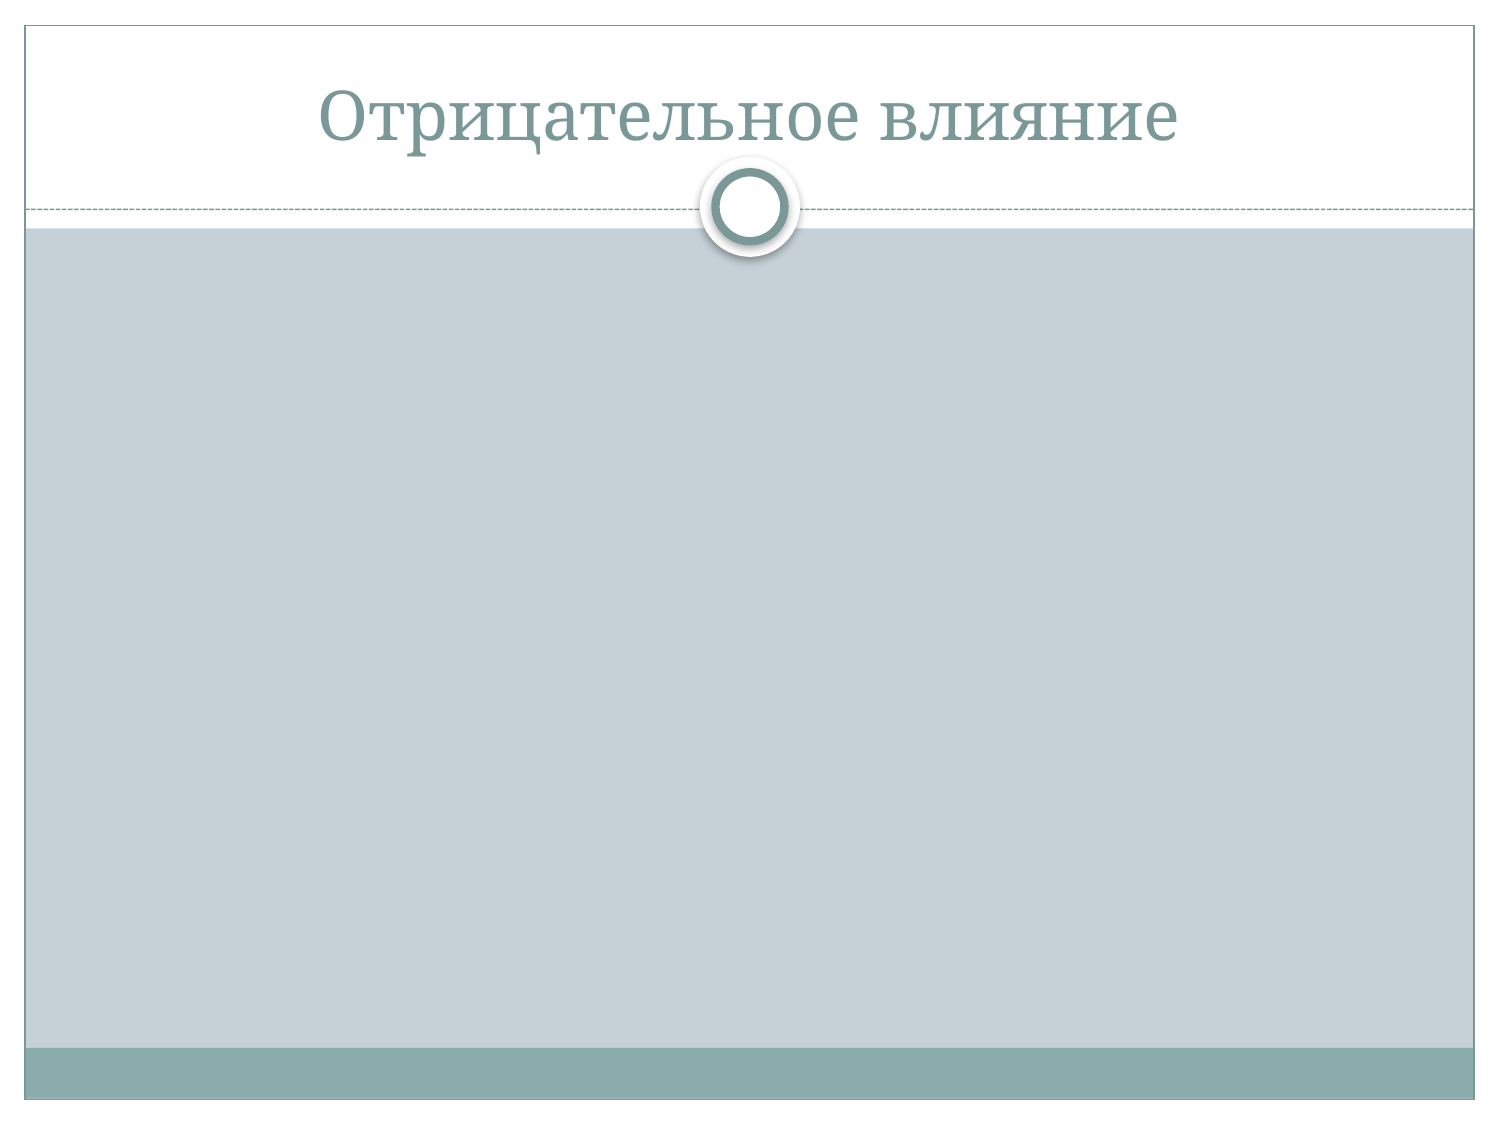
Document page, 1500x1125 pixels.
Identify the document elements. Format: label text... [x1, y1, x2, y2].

title Отрицательное влияние [49, 37, 1450, 162]
